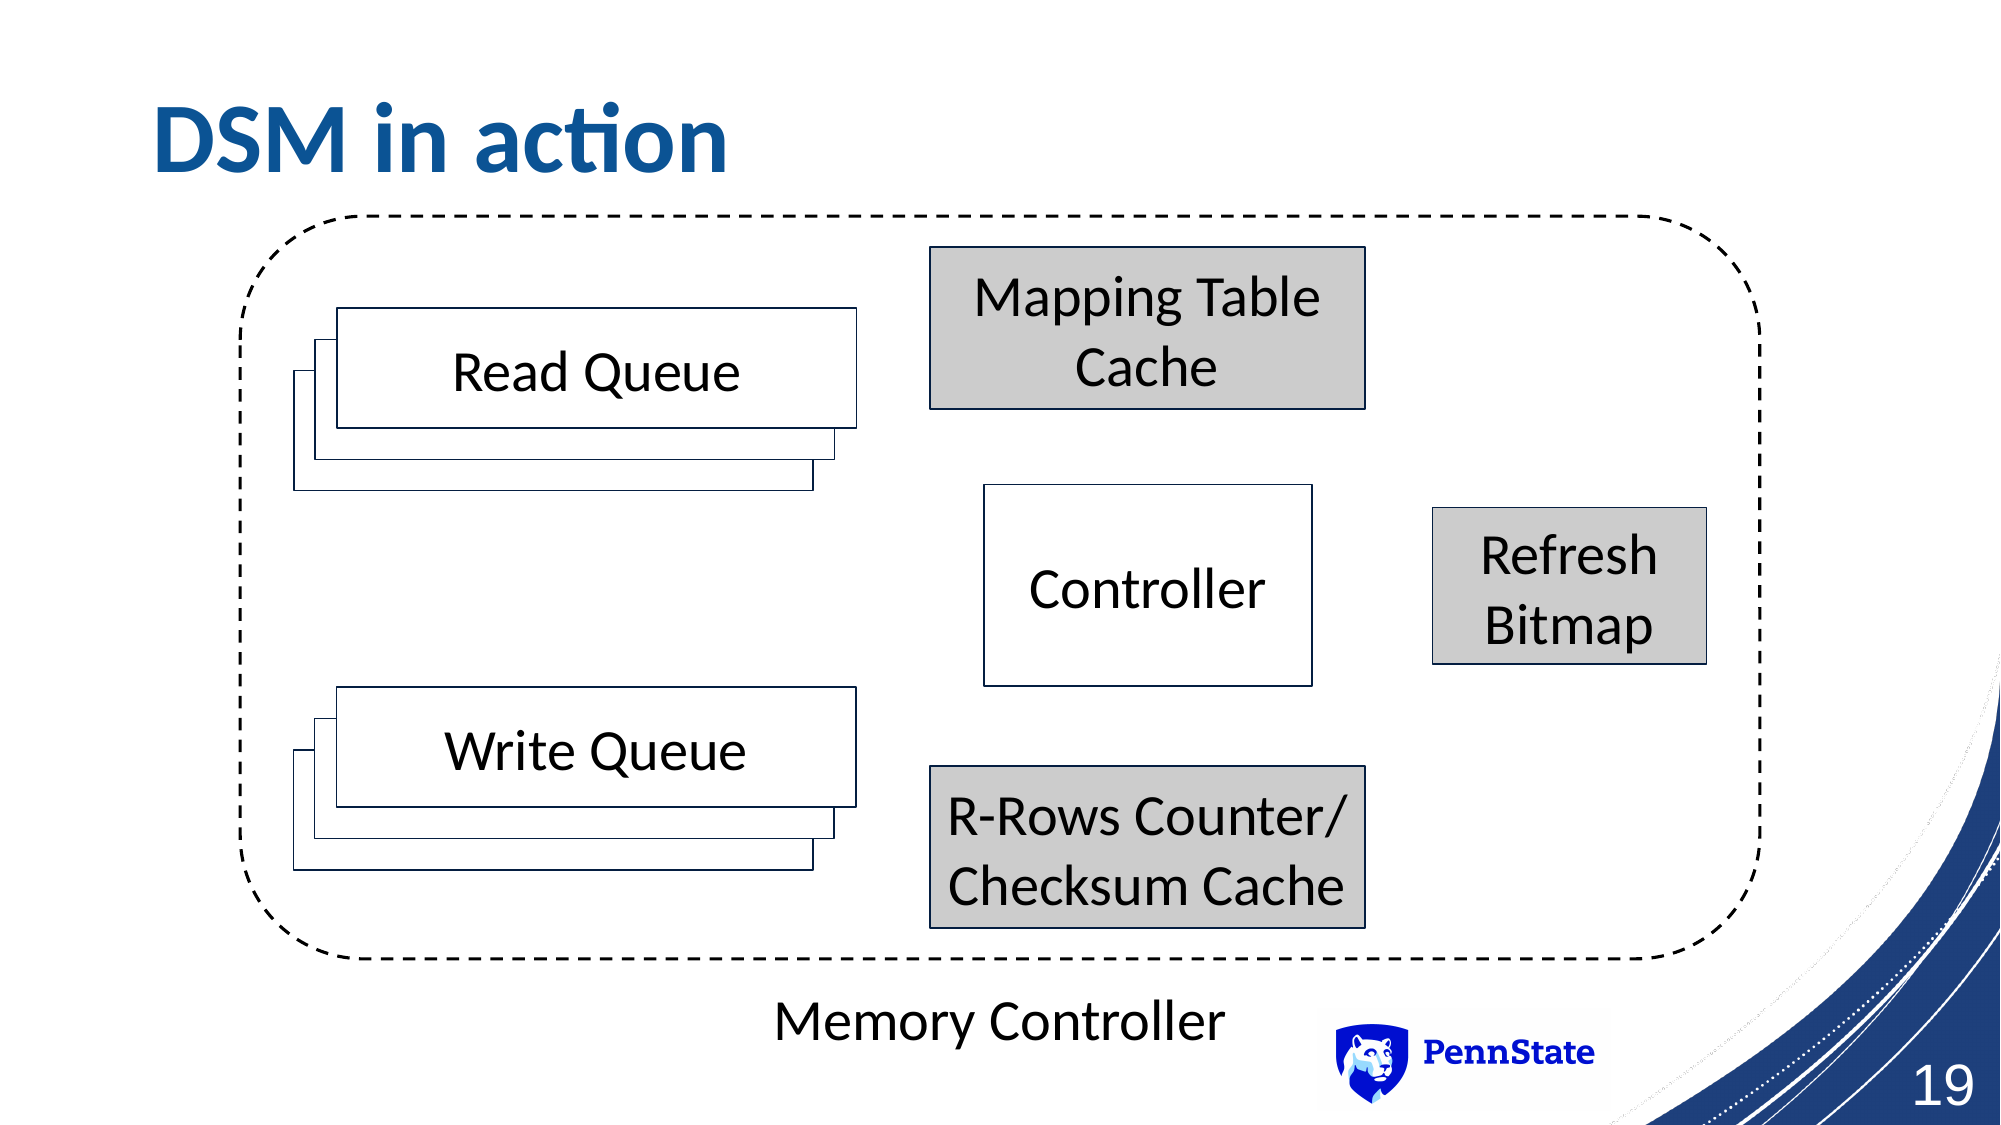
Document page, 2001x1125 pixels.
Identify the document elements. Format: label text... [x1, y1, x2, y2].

text_box [240, 216, 1760, 959]
text_box Read Queue [337, 308, 857, 428]
slide_number ‹#› [1879, 1038, 1992, 1125]
text_box [293, 370, 814, 491]
text_box [315, 339, 835, 460]
text_box Refresh Bitmap [1432, 507, 1707, 665]
text_box Write Queue [336, 687, 857, 808]
text_box Controller [984, 484, 1313, 687]
title DSM in action [137, 59, 1863, 206]
text_box Memory Controller [719, 971, 1281, 1063]
picture [1317, 654, 2000, 1125]
text_box R-Rows Counter/ Checksum Cache [930, 765, 1366, 928]
text_box [293, 749, 813, 870]
text_box Mapping Table Cache [930, 247, 1366, 410]
text_box [314, 718, 835, 839]
